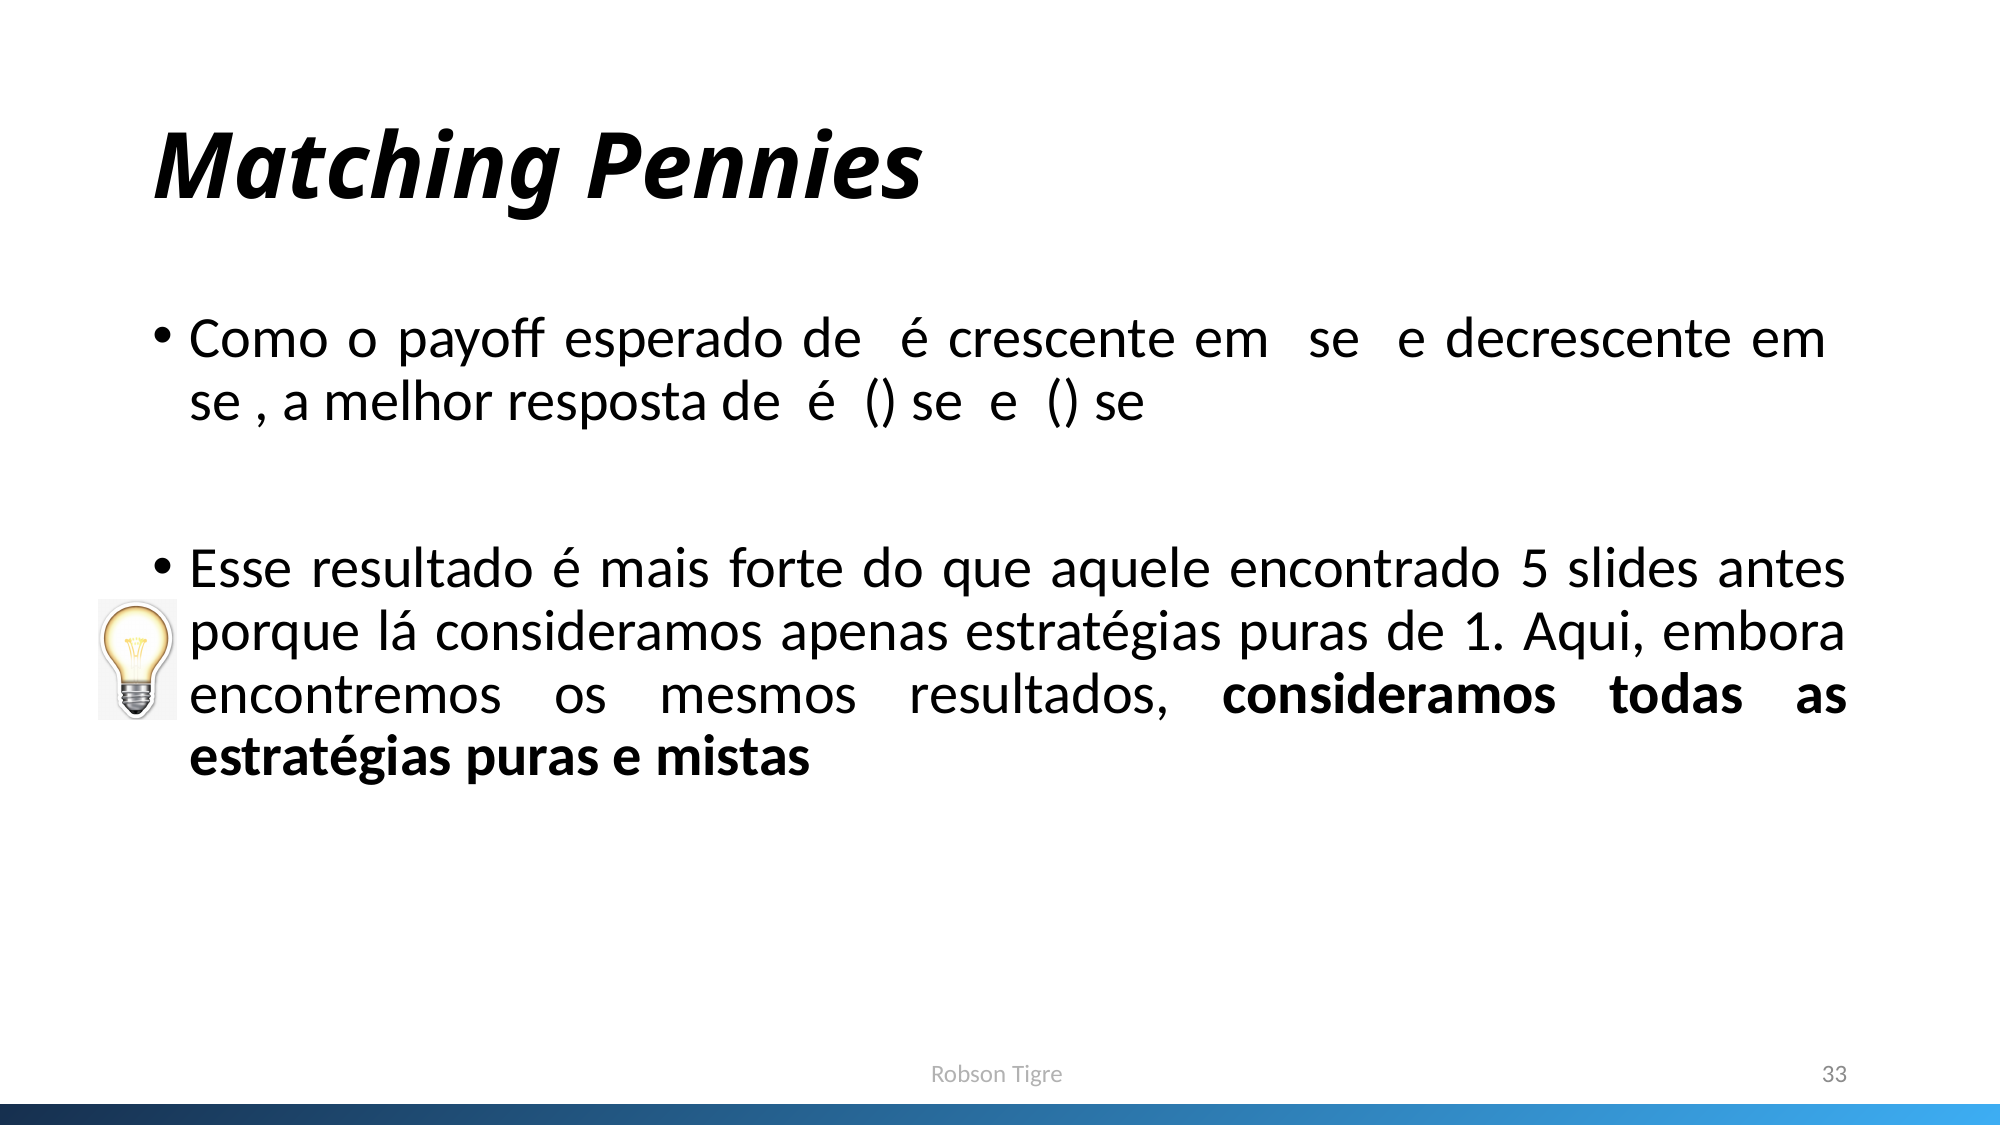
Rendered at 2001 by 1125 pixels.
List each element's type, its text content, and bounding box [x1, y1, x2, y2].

footer Robson Tigre [662, 1042, 1338, 1103]
title Matching Pennies [137, 59, 1863, 278]
slide_number 33 [1412, 1042, 1863, 1103]
picture [97, 599, 177, 720]
